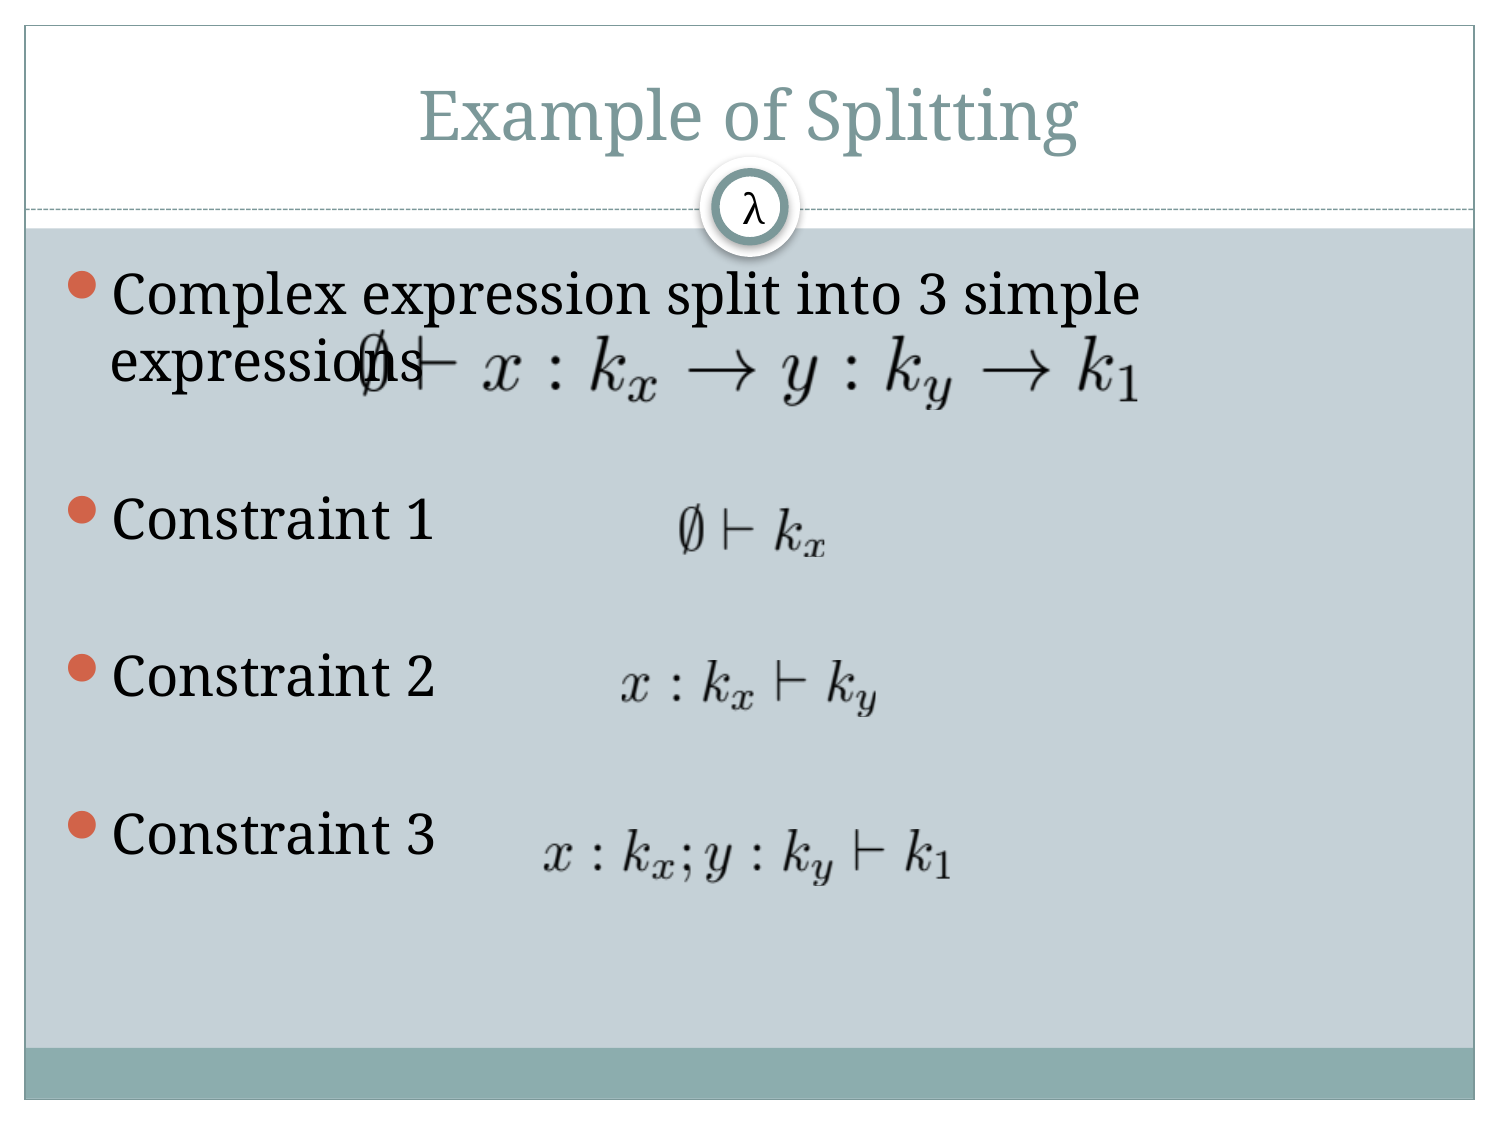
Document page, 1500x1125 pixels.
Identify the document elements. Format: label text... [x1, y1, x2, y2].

picture [621, 659, 876, 717]
picture [359, 327, 1138, 410]
picture [678, 502, 825, 557]
list Complex expression split into 3 simple expressions Constraint 1 Constraint 2 Constraint 3 [49, 250, 1445, 1001]
title Example of Splitting [49, 37, 1450, 162]
picture [543, 829, 950, 886]
text_box λ [728, 175, 825, 241]
